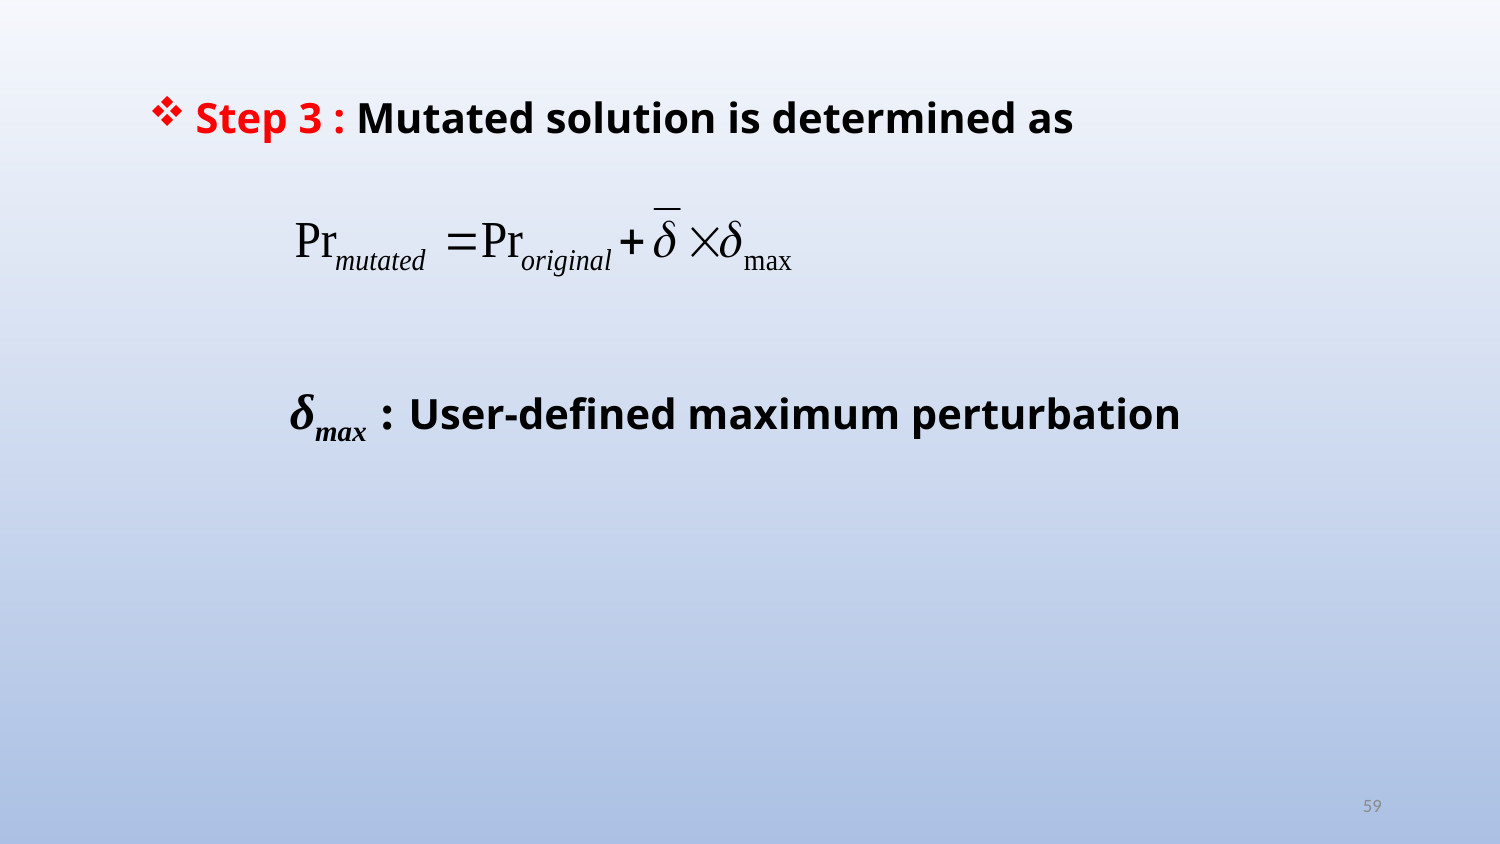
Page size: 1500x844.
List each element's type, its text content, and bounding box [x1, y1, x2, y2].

text_box δmax : User-defined maximum perturbation [274, 371, 1463, 455]
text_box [287, 196, 800, 288]
text_box Step 3 : Mutated solution is determined as [133, 84, 1089, 200]
slide_number 59 [1059, 782, 1397, 827]
